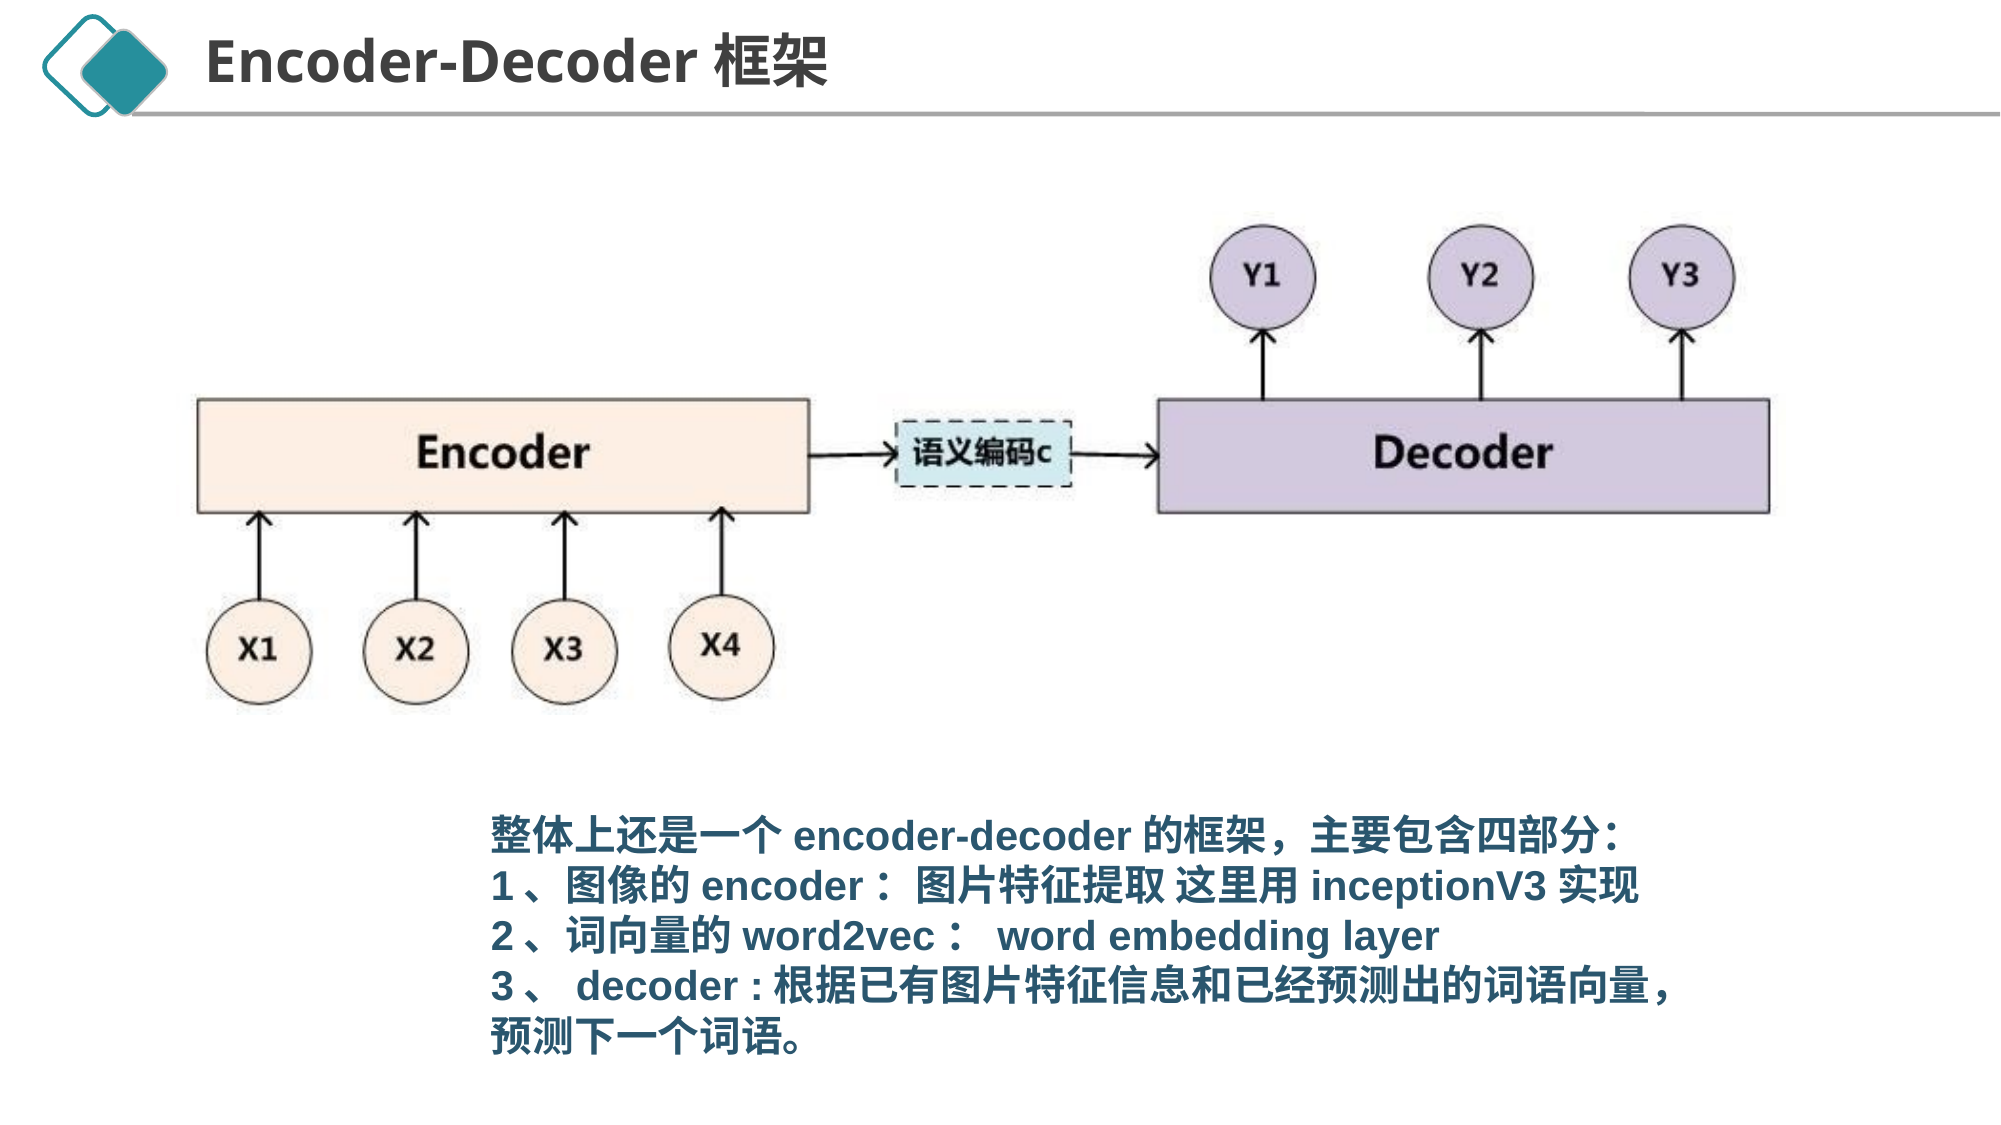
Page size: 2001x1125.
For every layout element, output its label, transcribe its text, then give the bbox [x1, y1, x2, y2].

text_box 整体上还是一个encoder-decoder的框架，主要包含四部分： 1、图像的encoder：图片特征提取 这里用inceptionV3实现 2、词向量的word2vec：word embedding layer 3、decoder :根据已有图片特征信息和已经预测出的词语向量， 预测下一个词语。 [482, 788, 1701, 1125]
picture [176, 211, 1786, 715]
text_box Encoder-Decoder框架 [189, 25, 1048, 115]
